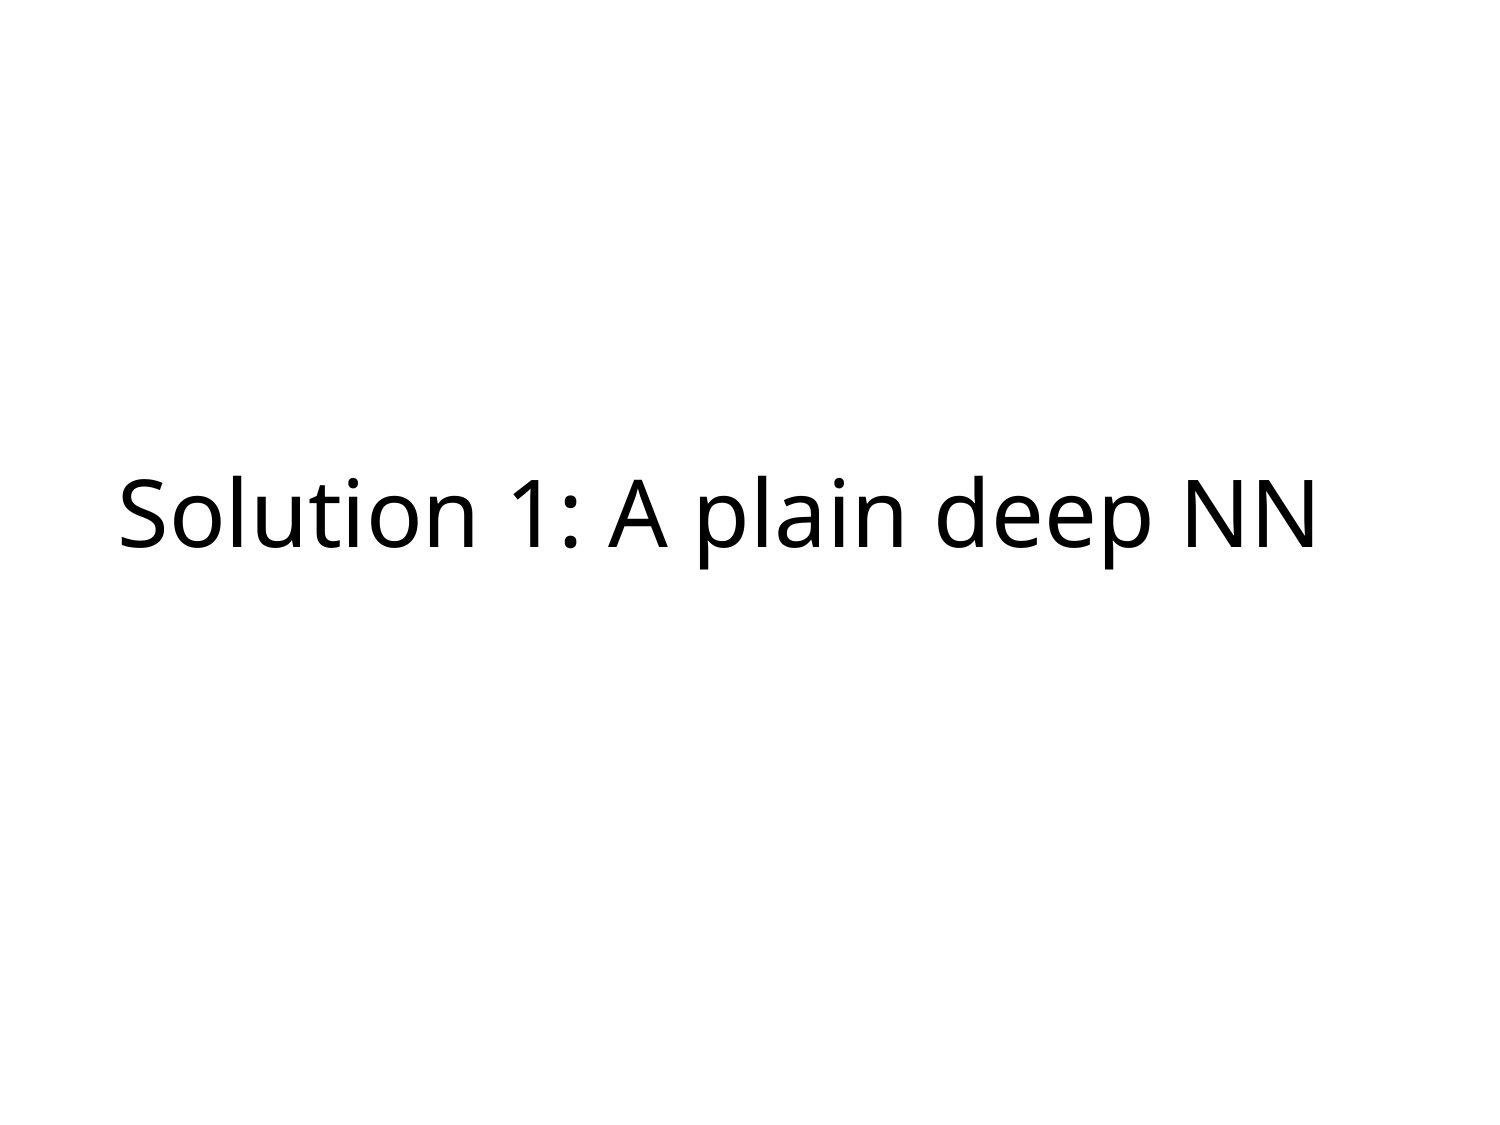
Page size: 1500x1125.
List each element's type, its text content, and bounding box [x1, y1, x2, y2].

title Solution 1: A plain deep NN [64, 184, 1376, 576]
